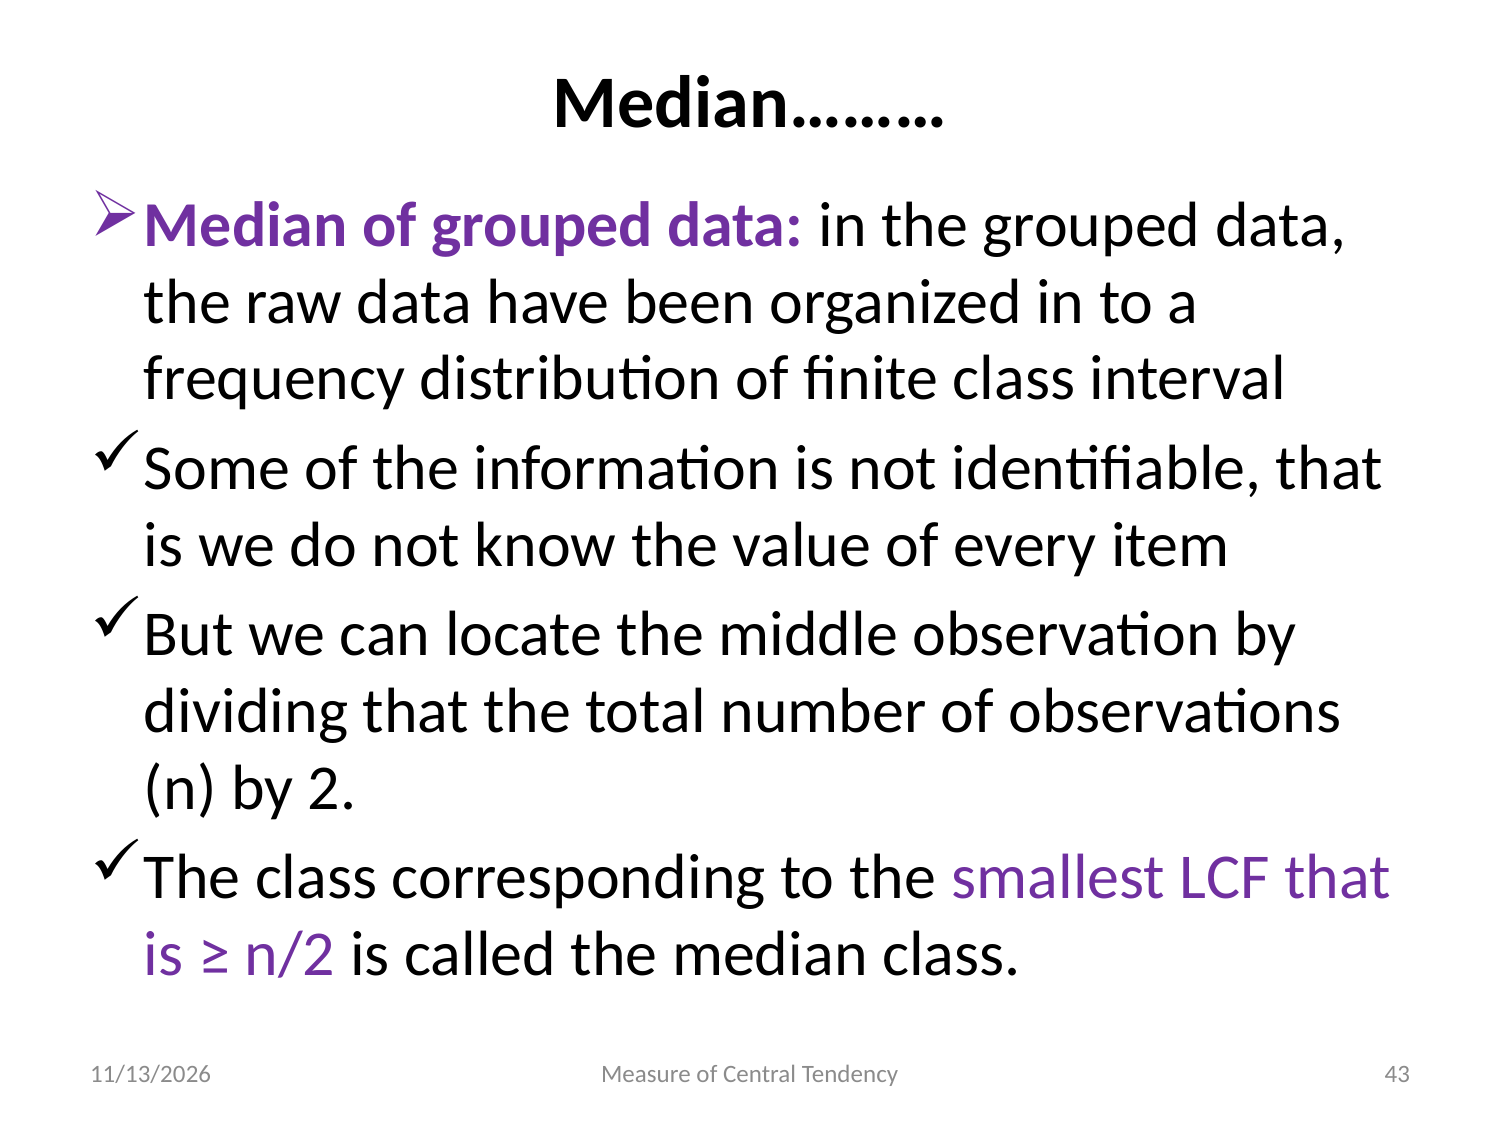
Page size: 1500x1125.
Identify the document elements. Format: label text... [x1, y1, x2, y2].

footer Measure of Central Tendency [512, 1042, 988, 1103]
slide_number 43 [1074, 1042, 1425, 1103]
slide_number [75, 1042, 425, 1103]
list Median of grouped data: in the grouped data, the raw data have been organized in to a frequency distribution of finite class interval Some of the information is not identifiable, that is we do not know the value of every item But we can locate the middle observation by dividing that the total number of observations (n) by 2. The class corresponding to the smallest LCF that is ≥ n/2 is called the median class. [75, 174, 1425, 1005]
title Median……… [75, 45, 1425, 150]
